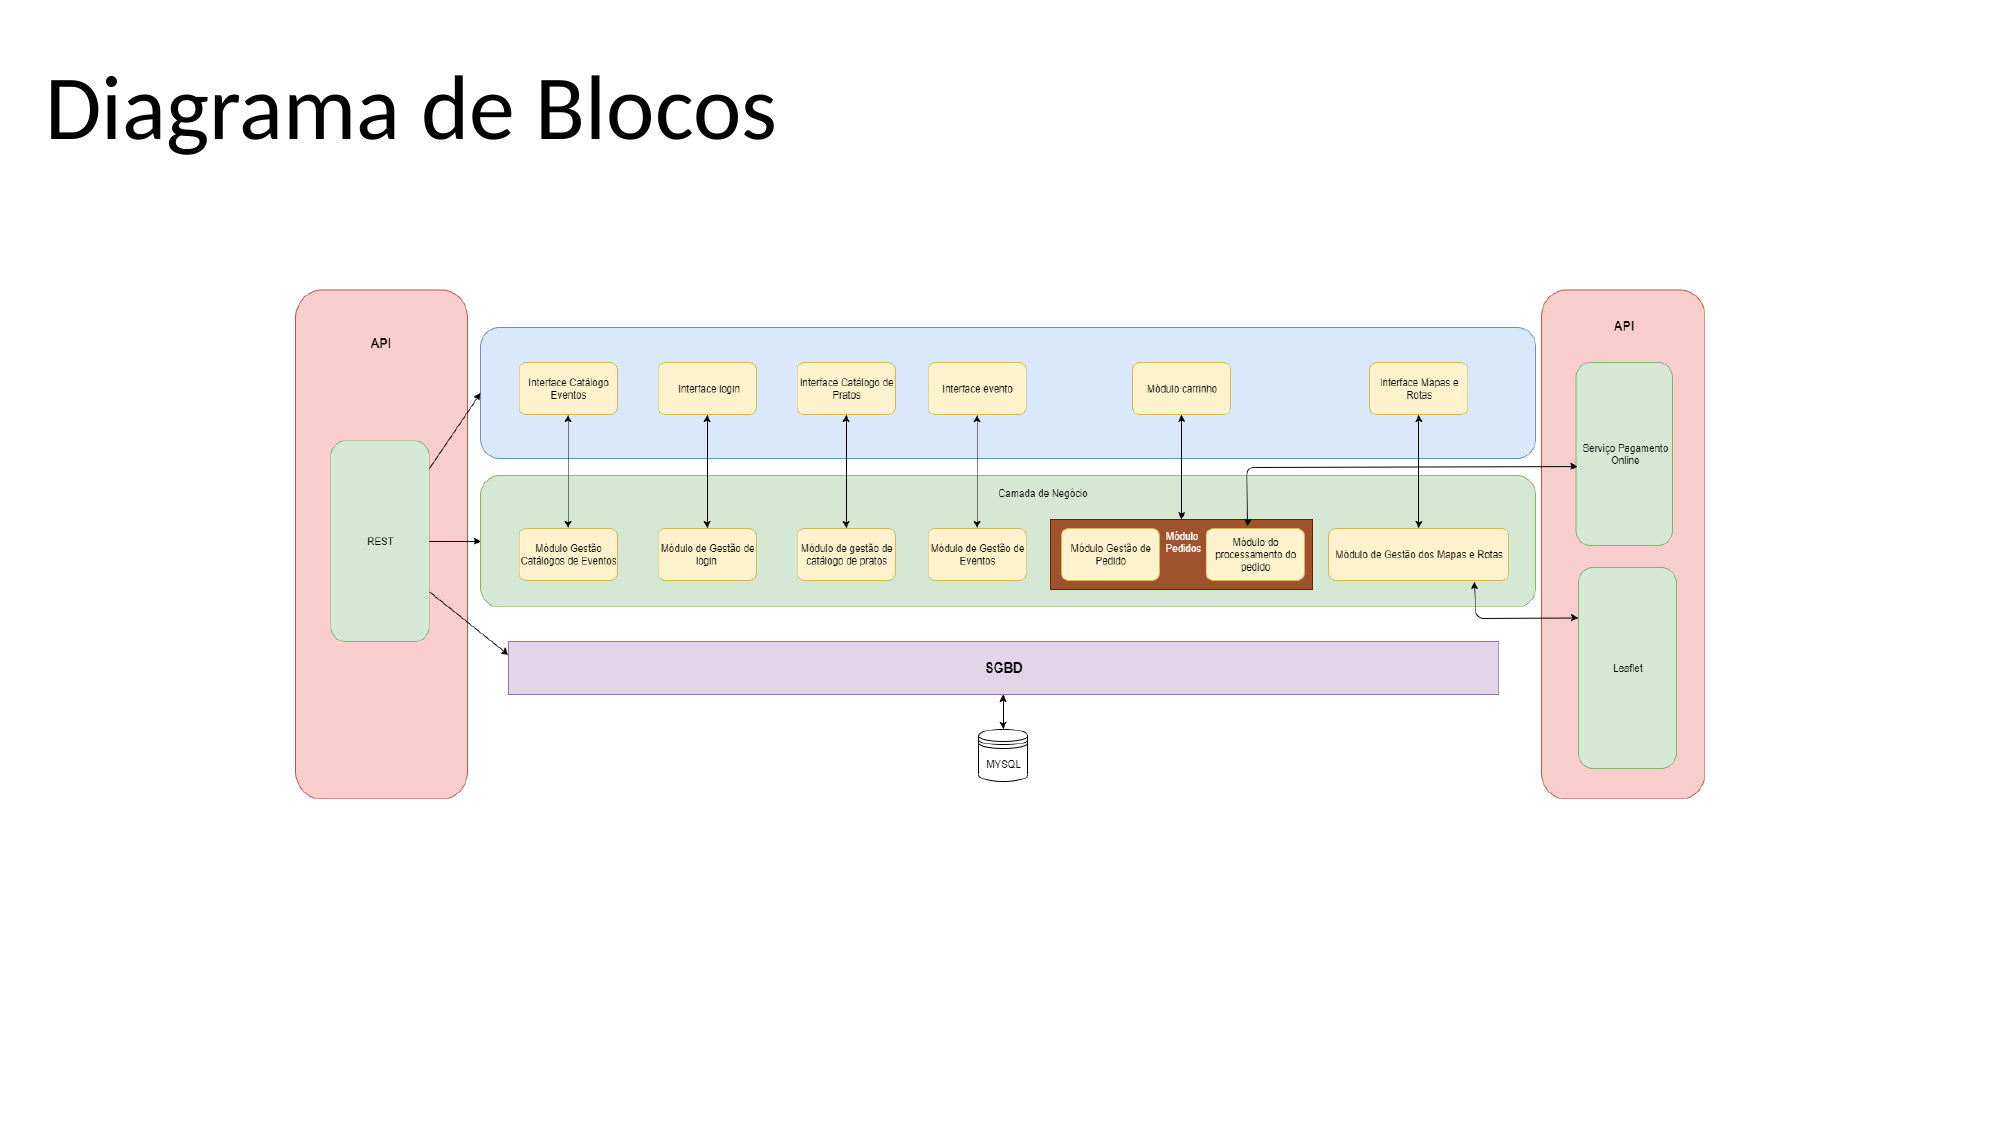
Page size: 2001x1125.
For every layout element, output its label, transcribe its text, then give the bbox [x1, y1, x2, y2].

picture [295, 289, 1705, 799]
text_box Diagrama de Blocos [30, 40, 925, 166]
